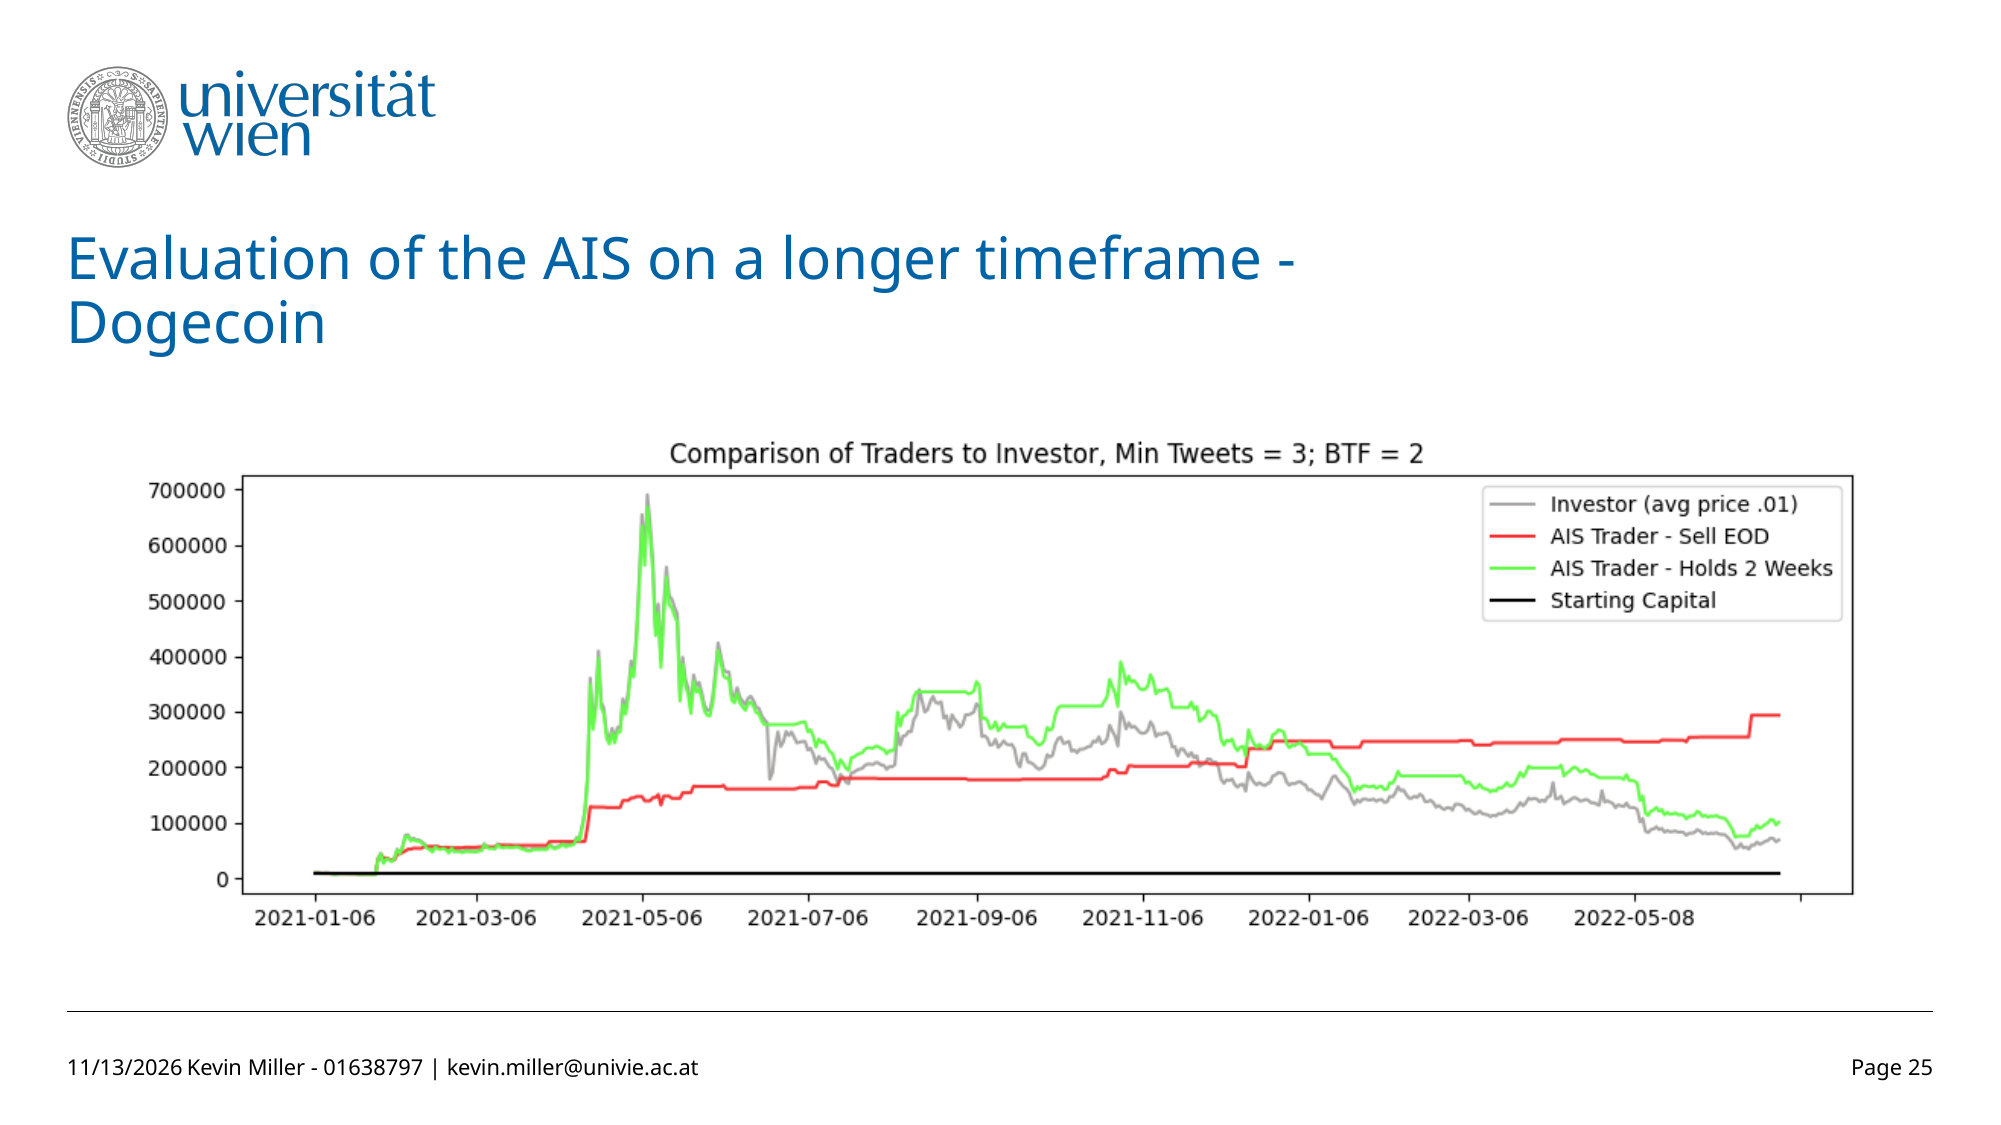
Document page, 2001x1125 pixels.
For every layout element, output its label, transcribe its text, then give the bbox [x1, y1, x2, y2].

picture [125, 419, 1875, 953]
slide_number Page 25 [1797, 1053, 1933, 1114]
footer Kevin Miller - 01638797 | kevin.miller@univie.ac.at [186, 1053, 1467, 1114]
picture [66, 66, 437, 168]
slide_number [66, 1053, 185, 1114]
title Evaluation of the AIS on a longer timeframe - Dogecoin [66, 218, 1467, 356]
